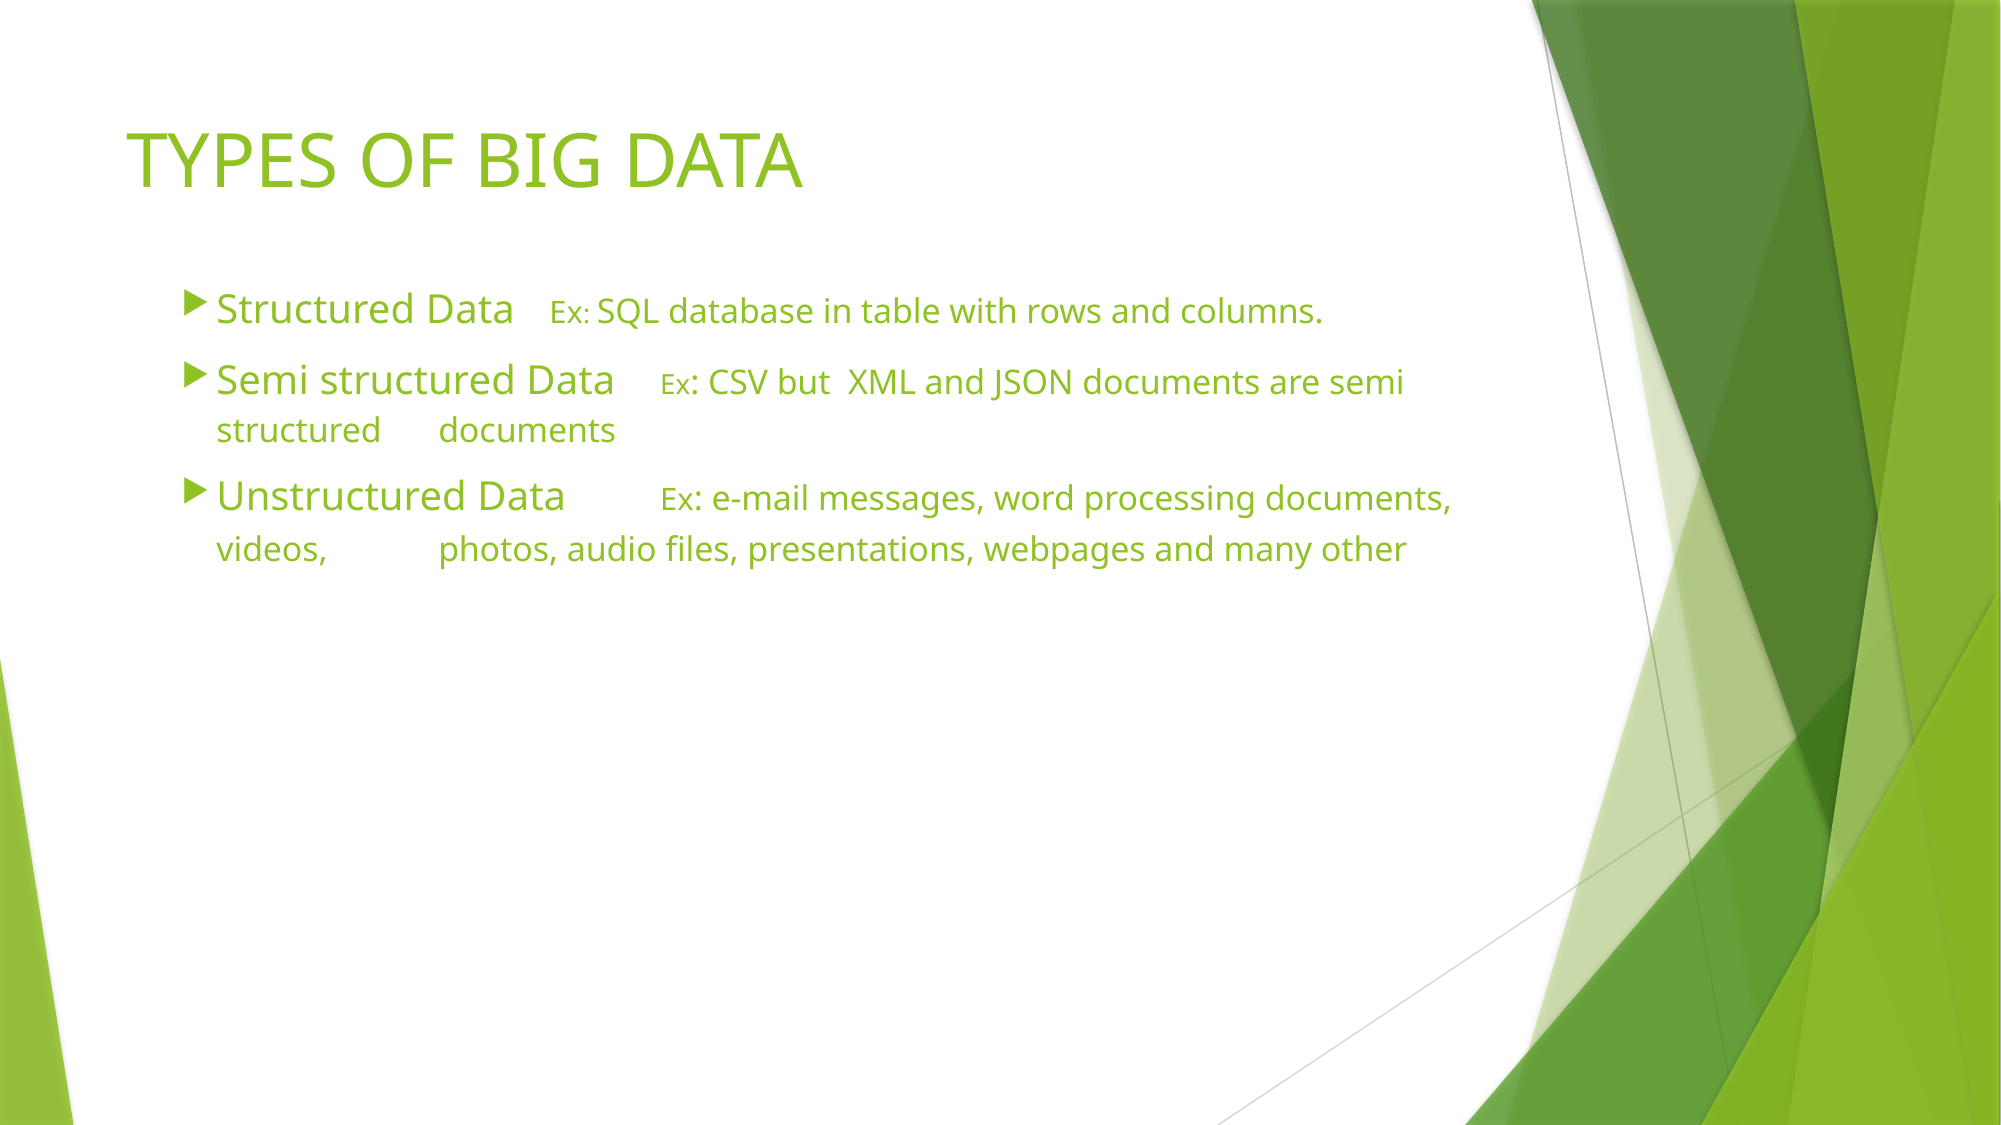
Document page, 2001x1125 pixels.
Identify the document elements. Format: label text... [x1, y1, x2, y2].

list Structured Data Ex: SQL database in table with rows and columns. Semi structured Data Ex: CSV but XML and JSON documents are semi structured documents Unstructured Data Ex: e-mail messages, word processing documents, videos, photos, audio files, presentations, webpages and many other [111, 270, 1522, 1046]
title TYPES OF BIG DATA [111, 99, 1522, 270]
